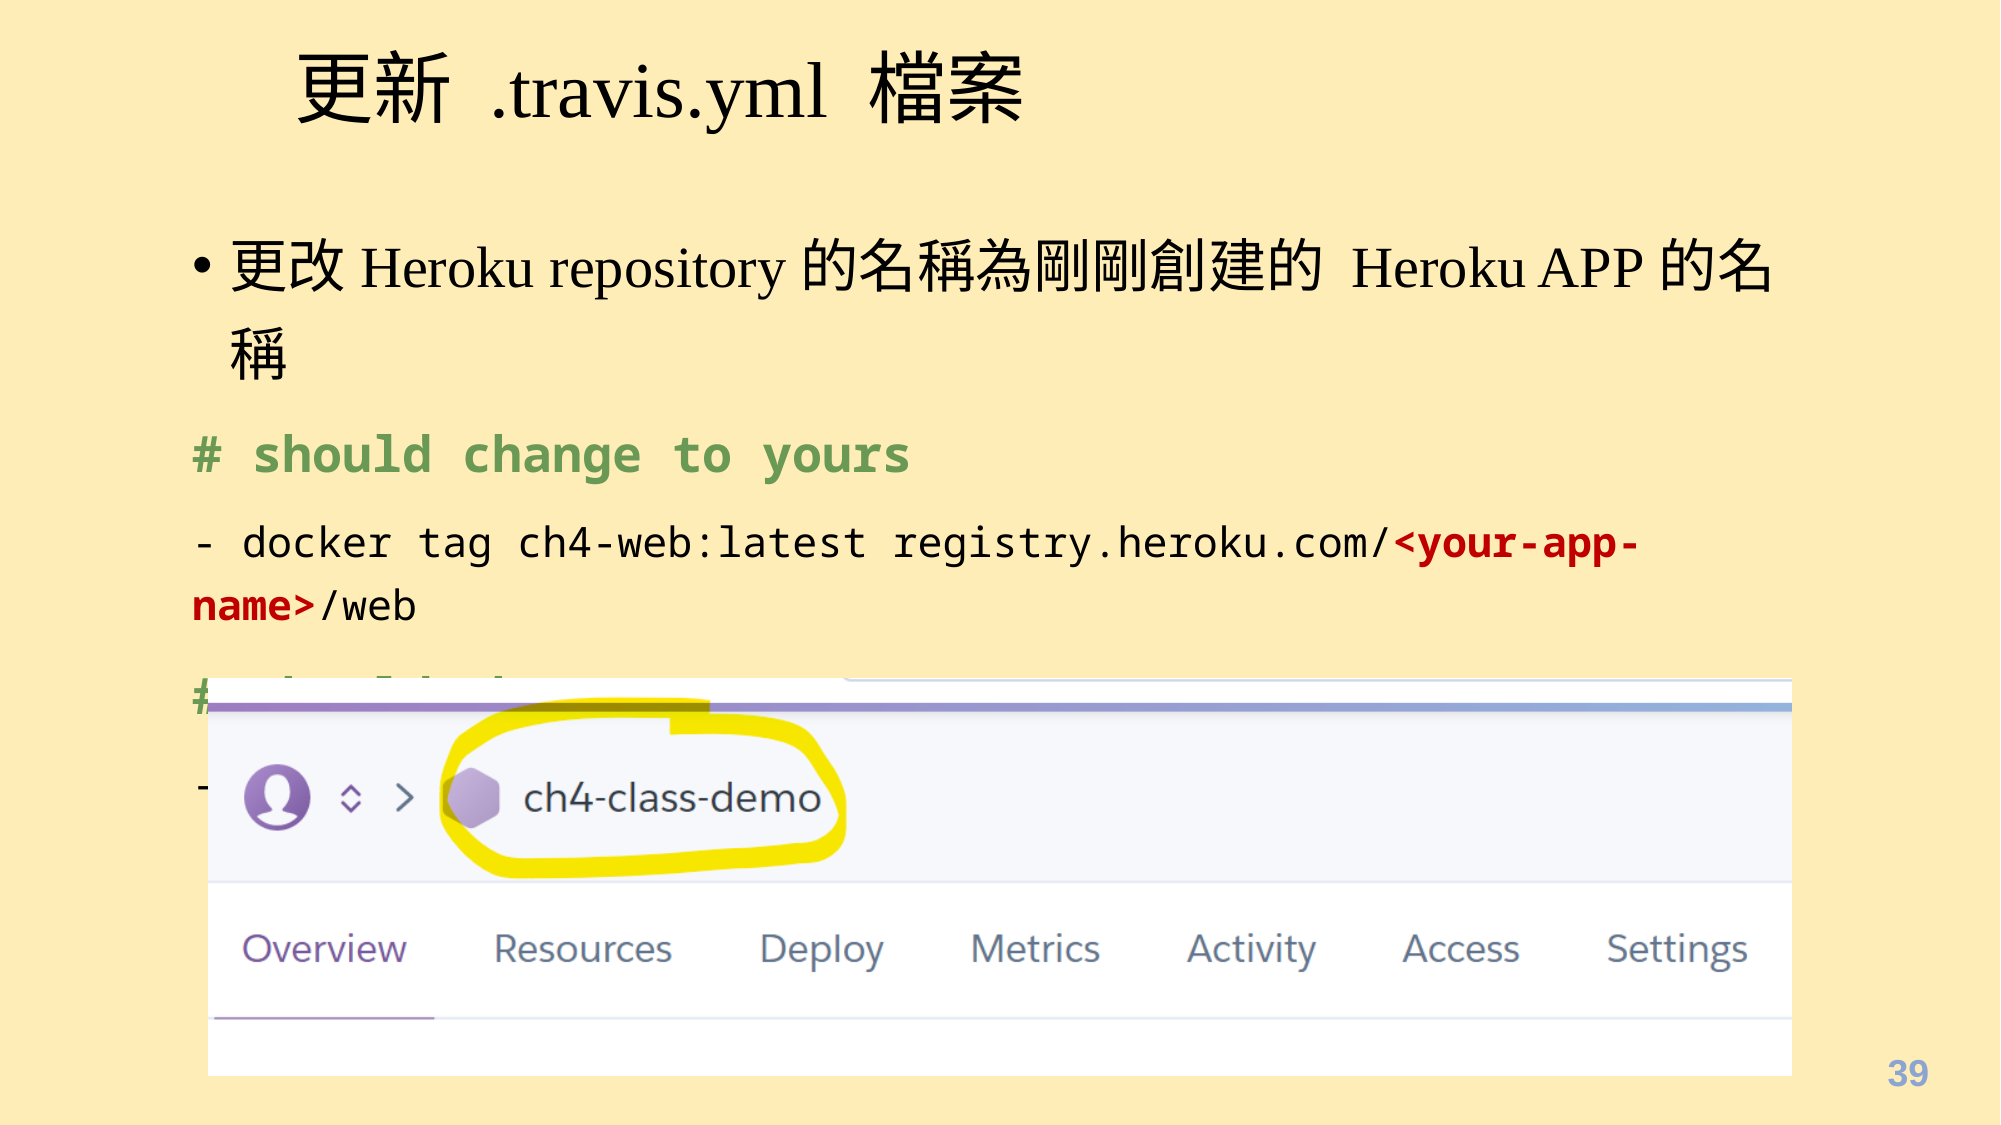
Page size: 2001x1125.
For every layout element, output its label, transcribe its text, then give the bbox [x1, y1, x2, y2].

title 更新 .travis.yml 檔案 [279, 22, 1721, 161]
picture [207, 678, 1792, 1077]
slide_number 39 [1494, 1041, 1945, 1102]
list 更改Heroku repository的名稱為剛剛創建的 Heroku APP的名稱 # should change to yours - docker tag ch4-web:latest registry.heroku.com/<your-app-name>/web # should change to yours - docker push registry.heroku.com/<your-app-name>/web [177, 204, 1823, 1016]
